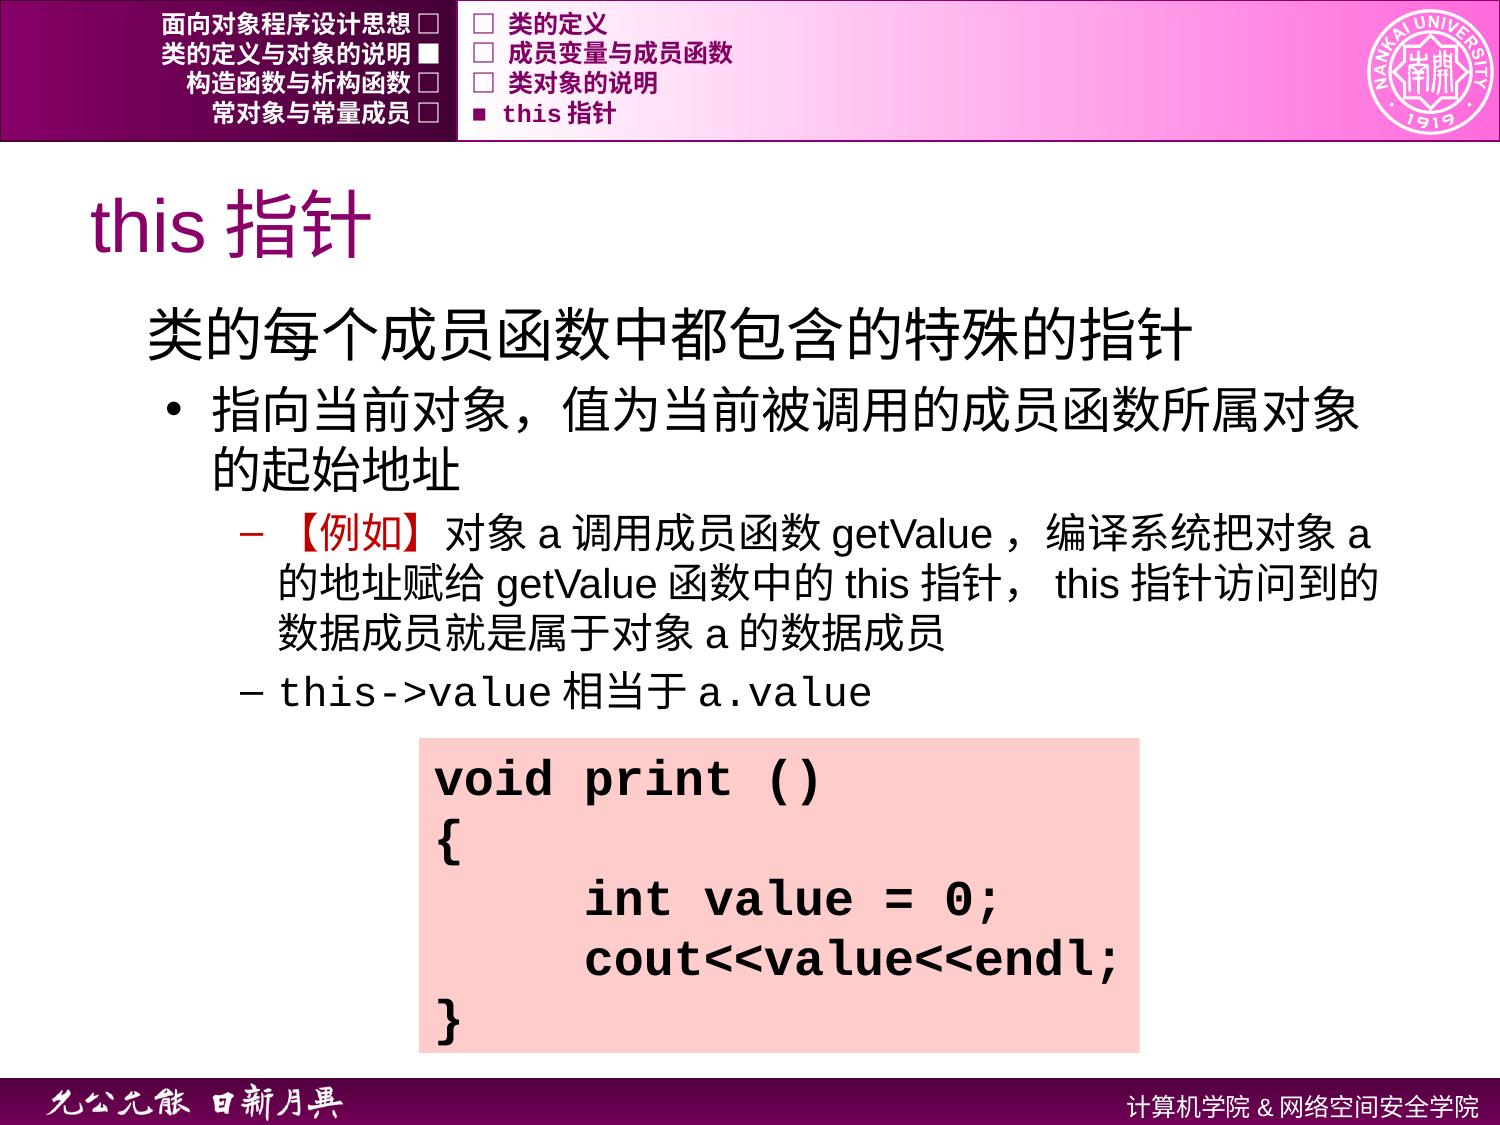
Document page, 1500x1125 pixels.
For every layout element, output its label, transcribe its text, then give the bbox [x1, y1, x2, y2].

picture [35, 1081, 356, 1122]
text_box □ 成员变量与成员函数 [455, 36, 1361, 66]
text_box □ 类的定义 [455, 7, 1361, 36]
text_box 构造函数与析构函数 □ [0, 66, 455, 95]
text_box void print () { int value = 0; cout<<value<<endl; } [419, 738, 1140, 1053]
text_box 面向对象程序设计思想 □ [0, 7, 455, 36]
text_box 类的定义与对象的说明 ■ [0, 36, 455, 66]
list 类的每个成员函数中都包含的特殊的指针 指向当前对象，值为当前被调用的成员函数所属对象的起始地址 【例如】对象a调用成员函数getValue，编译系统把对象a的地址赋给getValue函数中的this指针，this指针访问到的数据成员就是属于对象a的数据成员 this->value相当于a.value [74, 290, 1426, 1055]
title this指针 [74, 163, 1426, 282]
text_box 常对象与常量成员 □ [0, 95, 459, 129]
text_box ■ this指针 [459, 95, 1361, 129]
text_box □ 类对象的说明 [455, 66, 1361, 95]
